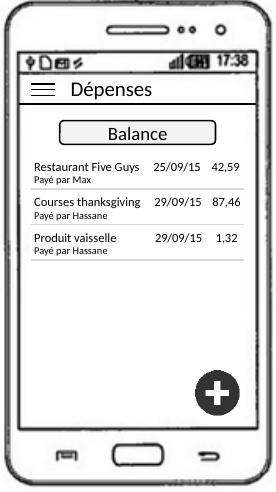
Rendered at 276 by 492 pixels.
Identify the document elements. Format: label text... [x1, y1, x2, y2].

text_box Balance [57, 118, 218, 147]
text_box Dépenses [55, 68, 168, 103]
picture [0, 0, 276, 492]
text_box Restaurant Five Guys 25/09/15 42,59 Payé par Max [19, 151, 268, 186]
text_box Produit vaisselle 29/09/15 1,32 Payé par Hassane [19, 222, 268, 265]
text_box Courses thanksgiving 29/09/15 87,46 Payé par Hassane [19, 186, 268, 222]
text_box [30, 83, 56, 96]
